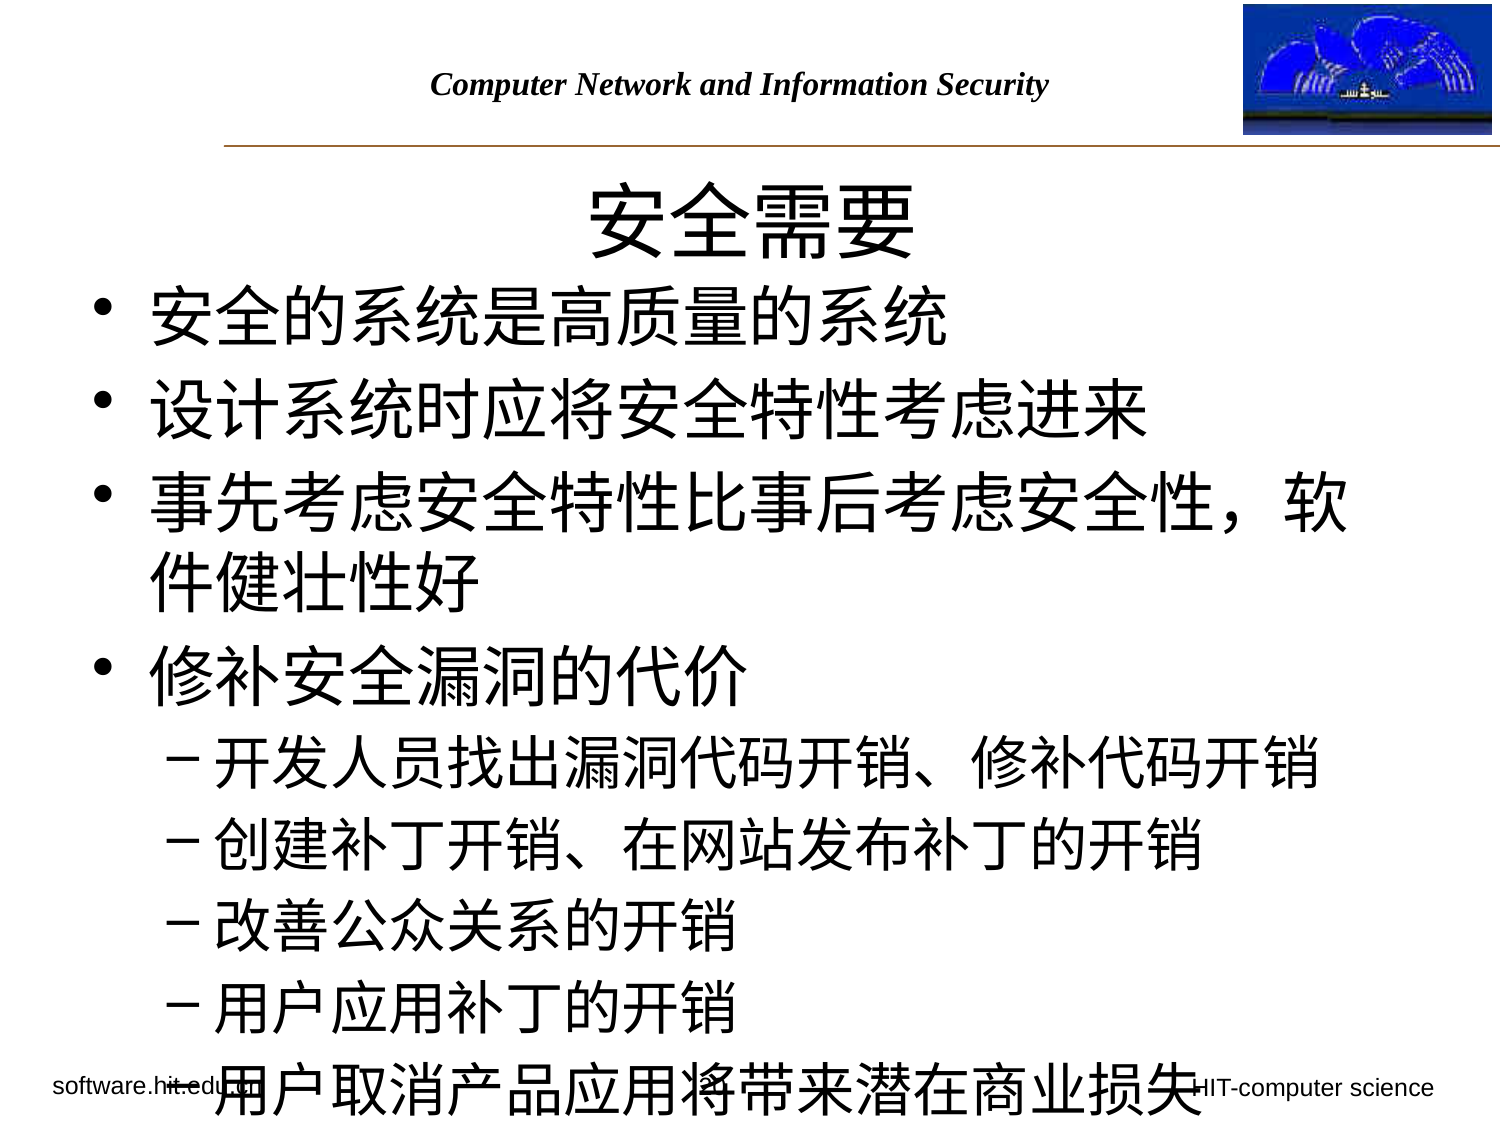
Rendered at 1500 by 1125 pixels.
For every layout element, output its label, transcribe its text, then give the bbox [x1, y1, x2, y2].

text_box software.hit.edu.cn [37, 1062, 475, 1115]
title 安全需要 [76, 160, 1427, 267]
text_box HIT-computer science [975, 1064, 1450, 1113]
text_box 20 [537, 1062, 888, 1111]
list 安全的系统是高质量的系统 设计系统时应将安全特性考虑进来 事先考虑安全特性比事后考虑安全性，软件健壮性好 修补安全漏洞的代价 开发人员找出漏洞代码开销、修补代码开销 创建补丁开销、在网站发布补丁的开销 改善公众关系的开销 用户应用补丁的开销 用户取消产品应用将带来潜在商业损失 [76, 267, 1427, 823]
